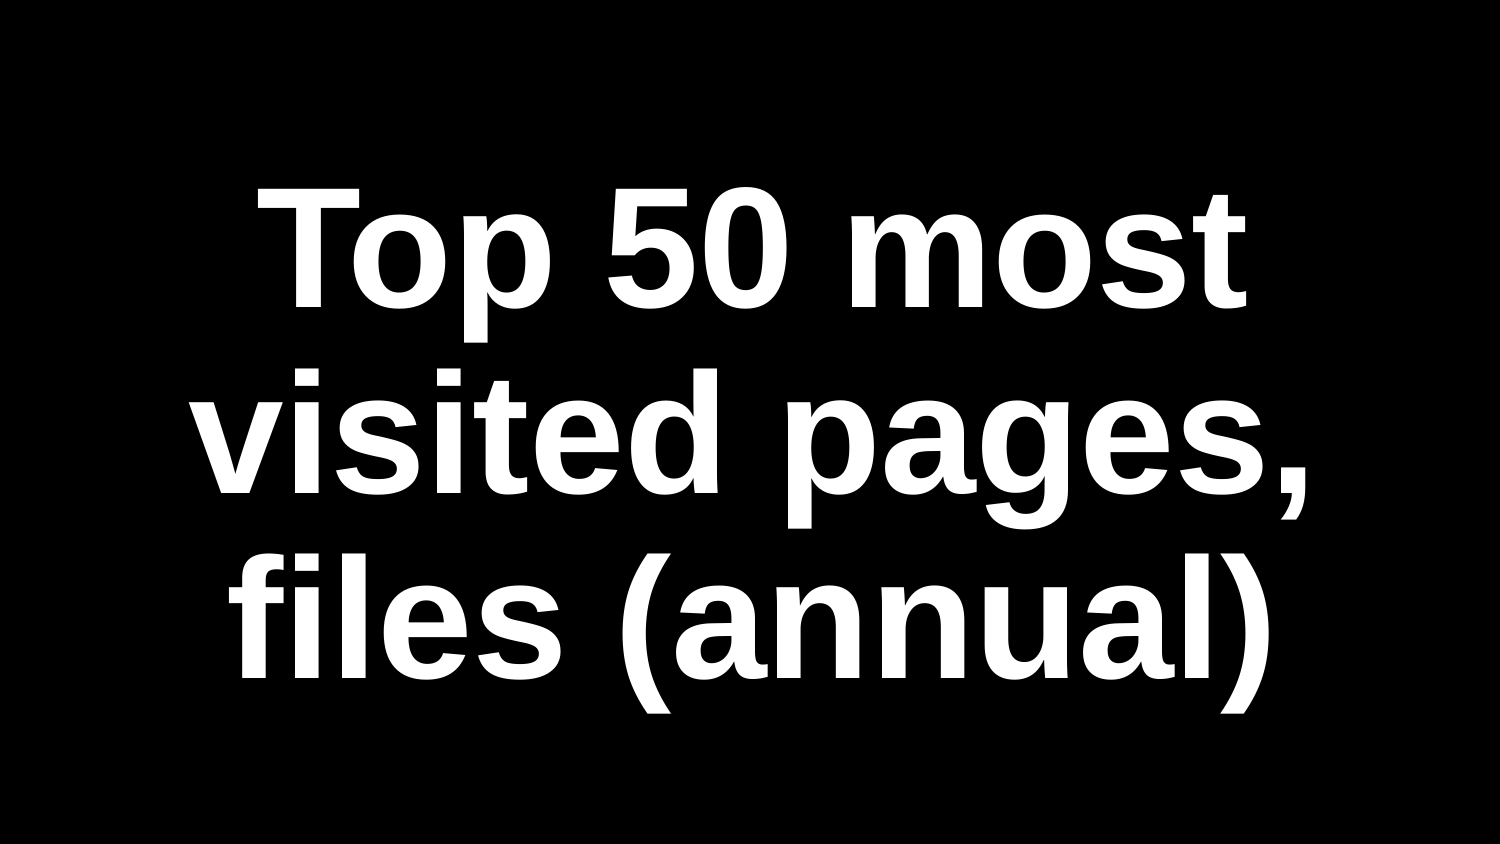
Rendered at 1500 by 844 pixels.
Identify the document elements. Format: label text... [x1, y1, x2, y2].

title Top 50 most visited pages, files (annual) [49, 159, 1456, 716]
